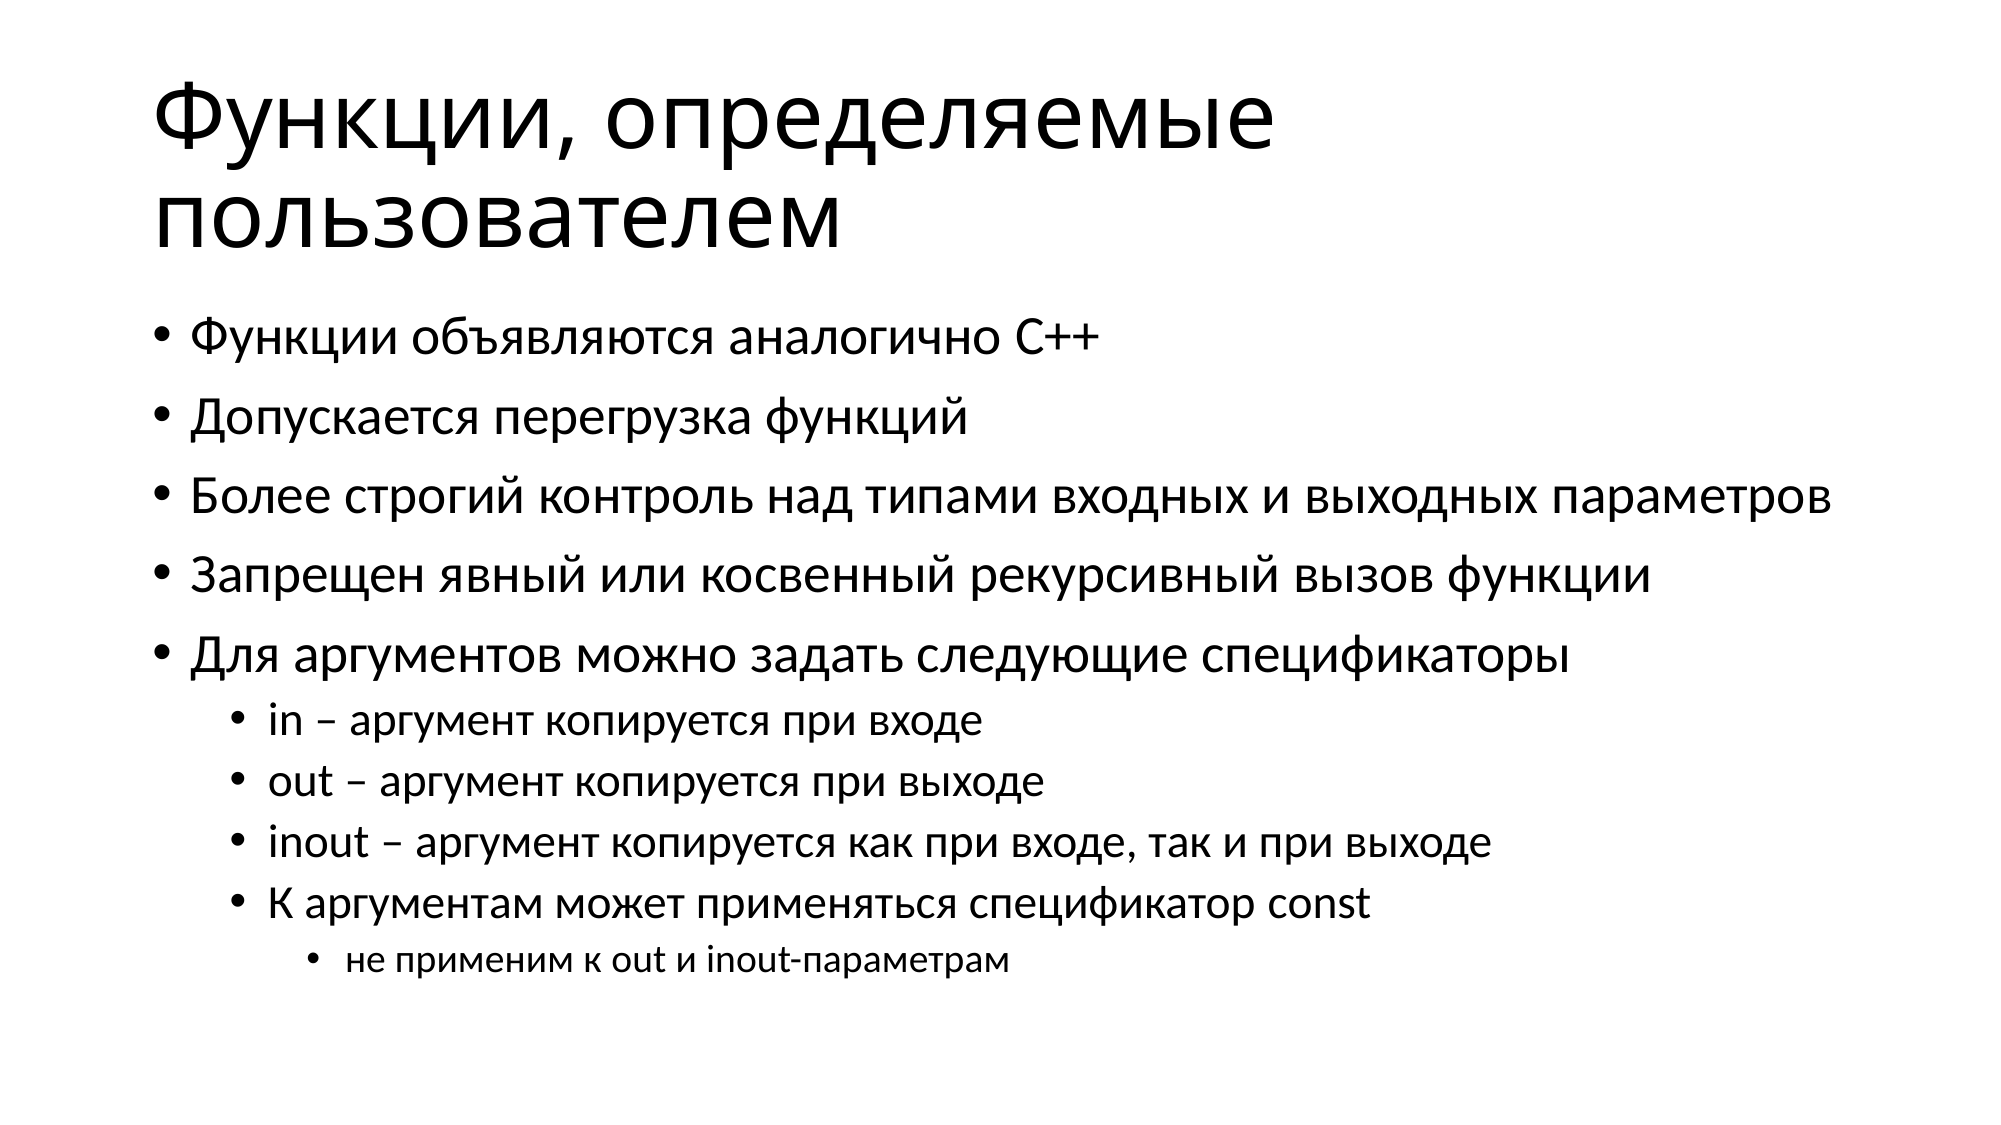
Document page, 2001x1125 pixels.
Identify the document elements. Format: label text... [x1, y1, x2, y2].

list Функции объявляются аналогично C++ Допускается перегрузка функций Более строгий контроль над типами входных и выходных параметров Запрещен явный или косвенный рекурсивный вызов функции Для аргументов можно задать следующие спецификаторы in – аргумент копируется при входе out – аргумент копируется при выходе inout – аргумент копируется как при входе, так и при выходе К аргументам может применяться спецификатор const не применим к out и inout-параметрам [137, 299, 1863, 1014]
title Функции, определяемые пользователем [137, 59, 1863, 278]
